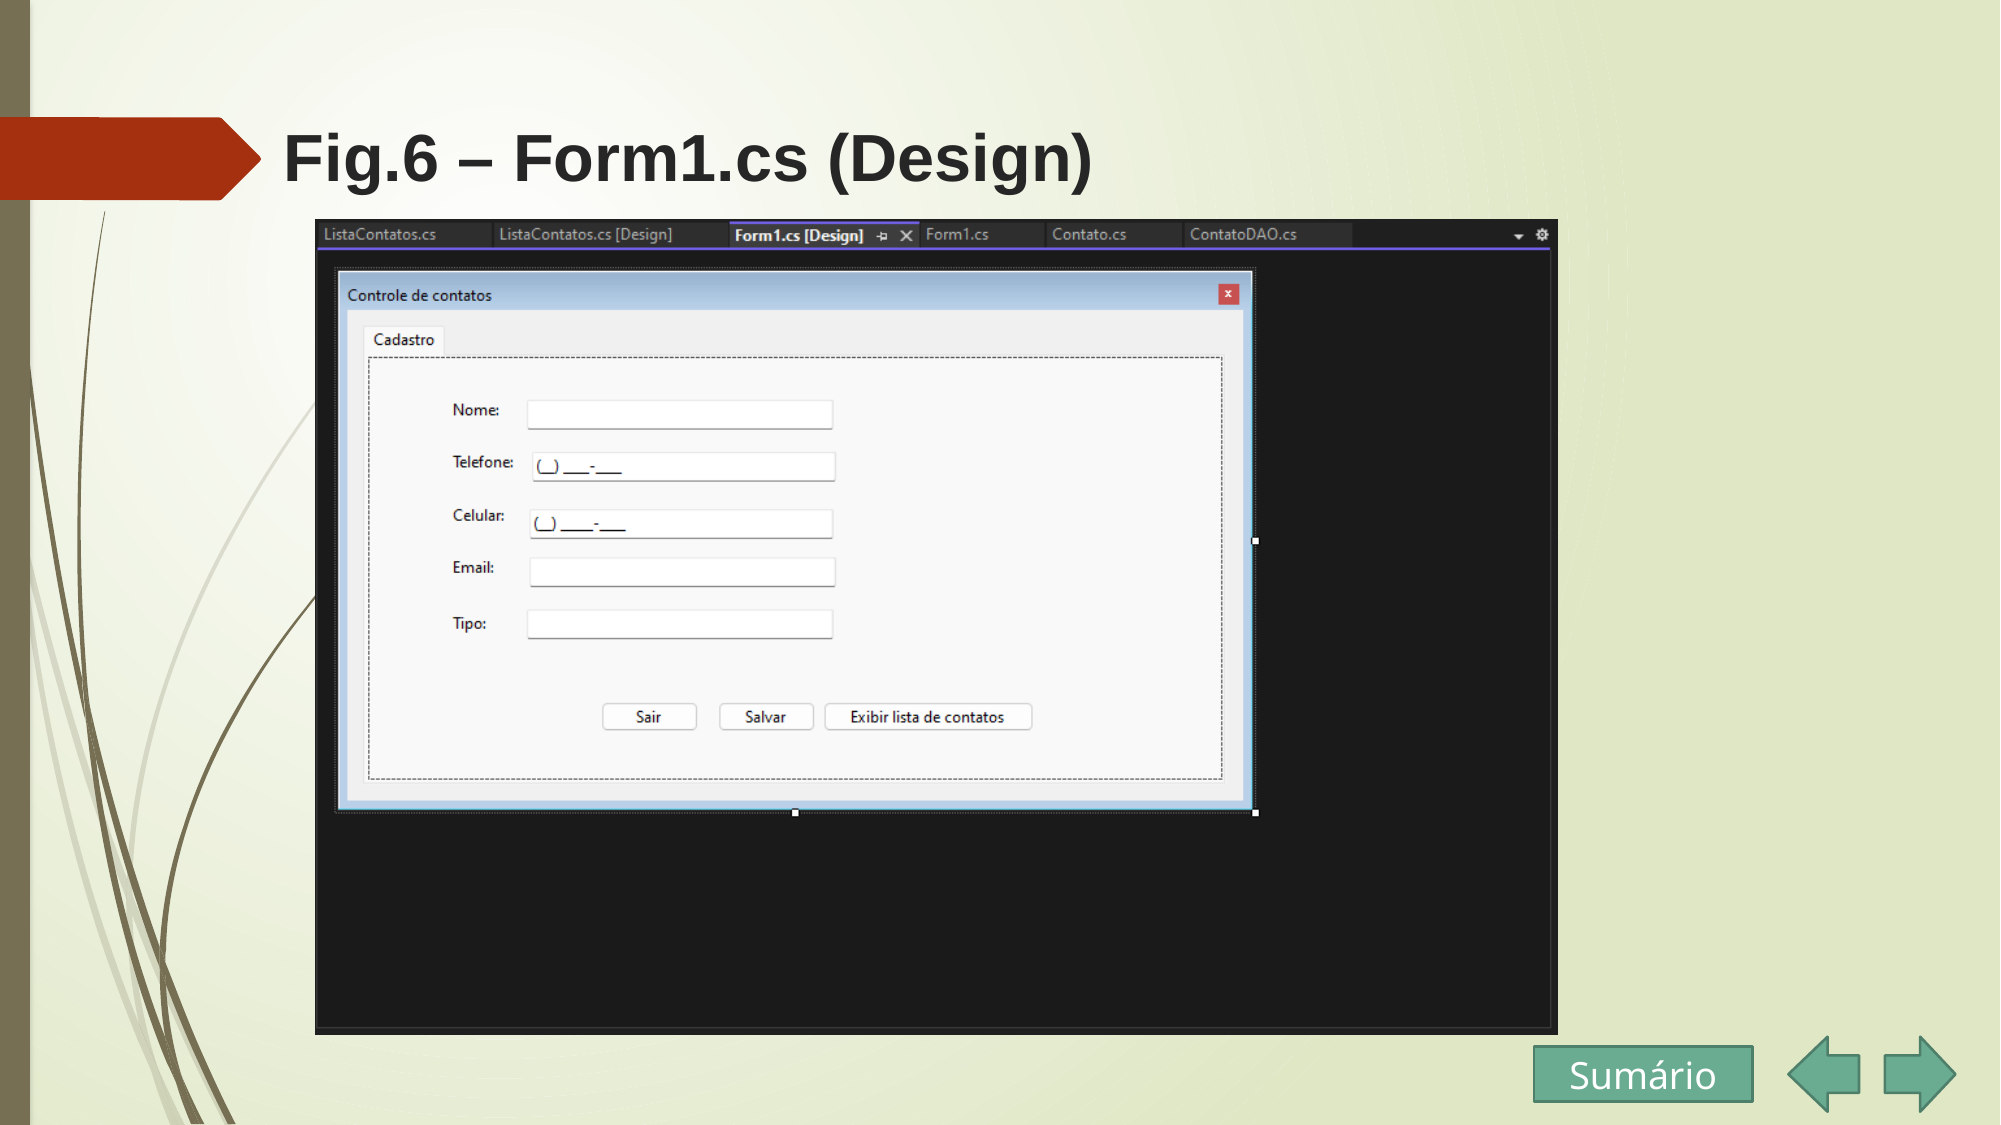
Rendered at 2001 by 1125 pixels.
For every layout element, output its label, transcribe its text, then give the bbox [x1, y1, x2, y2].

picture [315, 219, 1558, 1035]
title Fig.6 – Form1.cs (Design) [269, 107, 1141, 204]
text_box [1787, 1035, 1861, 1113]
text_box Sumário [1533, 1045, 1754, 1103]
text_box [1883, 1035, 1957, 1113]
